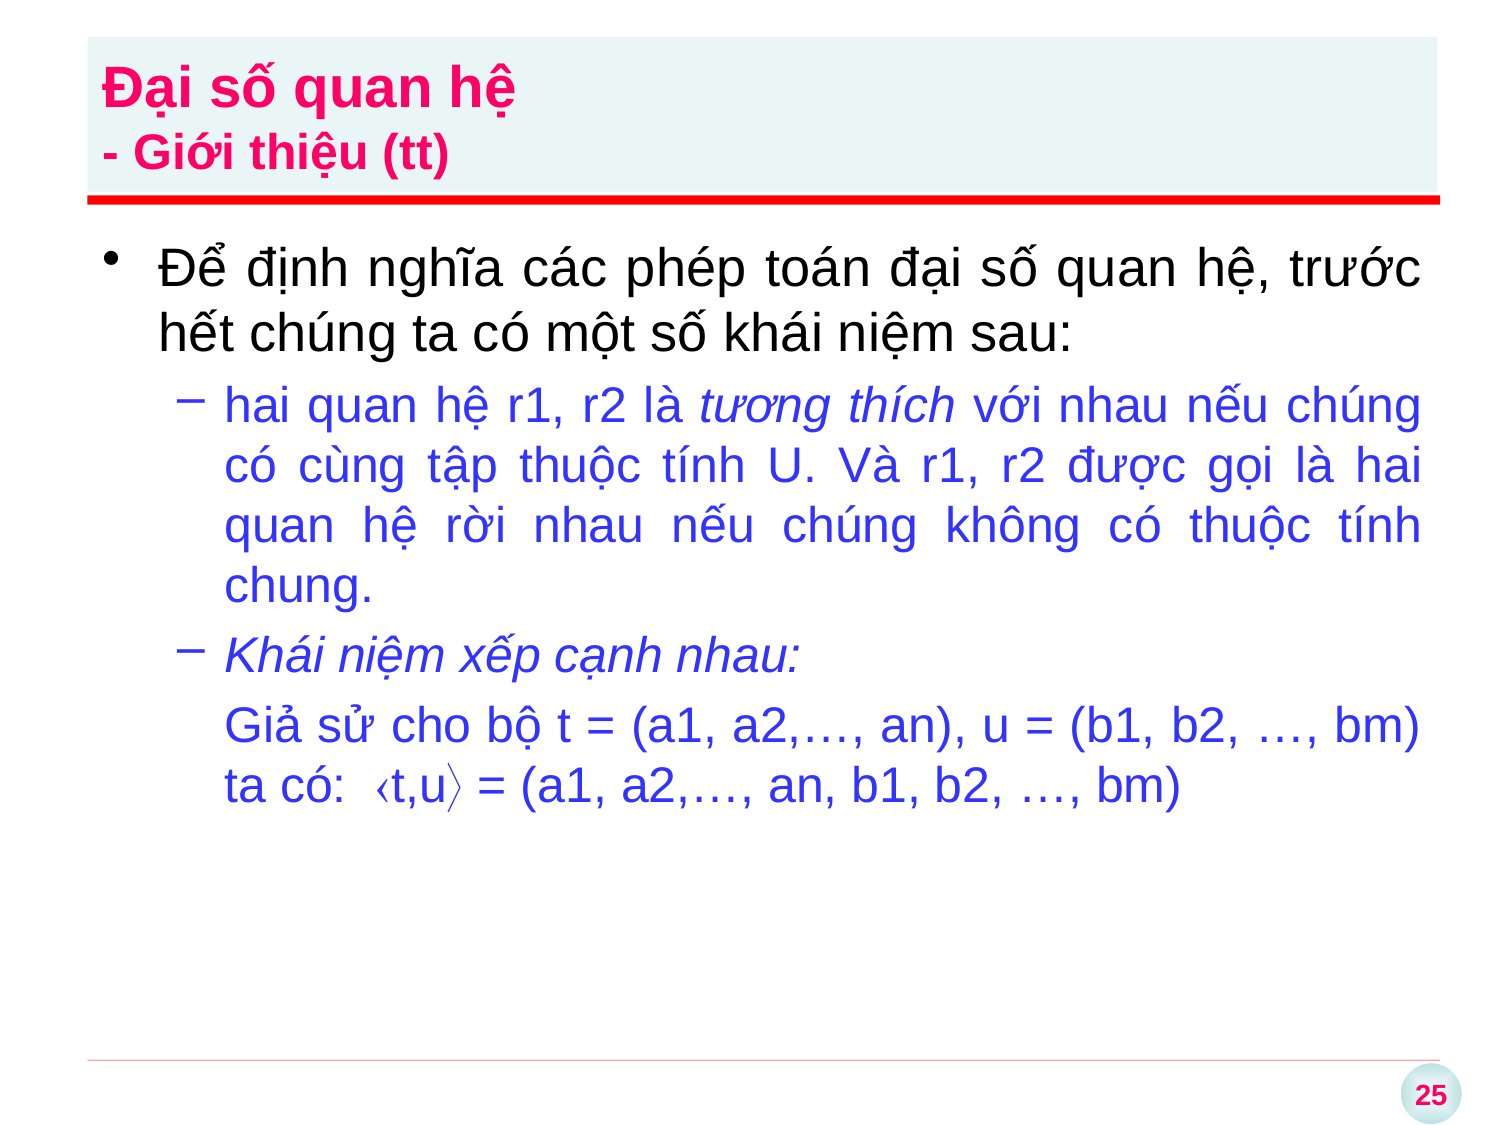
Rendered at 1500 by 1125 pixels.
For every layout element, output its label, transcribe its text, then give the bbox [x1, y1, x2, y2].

title Đại số quan hệ - Giới thiệu (tt) [87, 36, 1438, 192]
list Để định nghĩa các phép toán đại số quan hệ, trước hết chúng ta có một số khái niệm sau: hai quan hệ r1, r2 là tương thích với nhau nếu chúng có cùng tập thuộc tính U. Và r1, r2 được gọi là hai quan hệ rời nhau nếu chúng không có thuộc tính chung. Khái niệm xếp cạnh nhau: Giả sử cho bộ t = (a1, a2,…, an), u = (b1, b2, …, bm) ta có: t,u = (a1, a2,…, an, b1, b2, …, bm) [87, 224, 1438, 1038]
